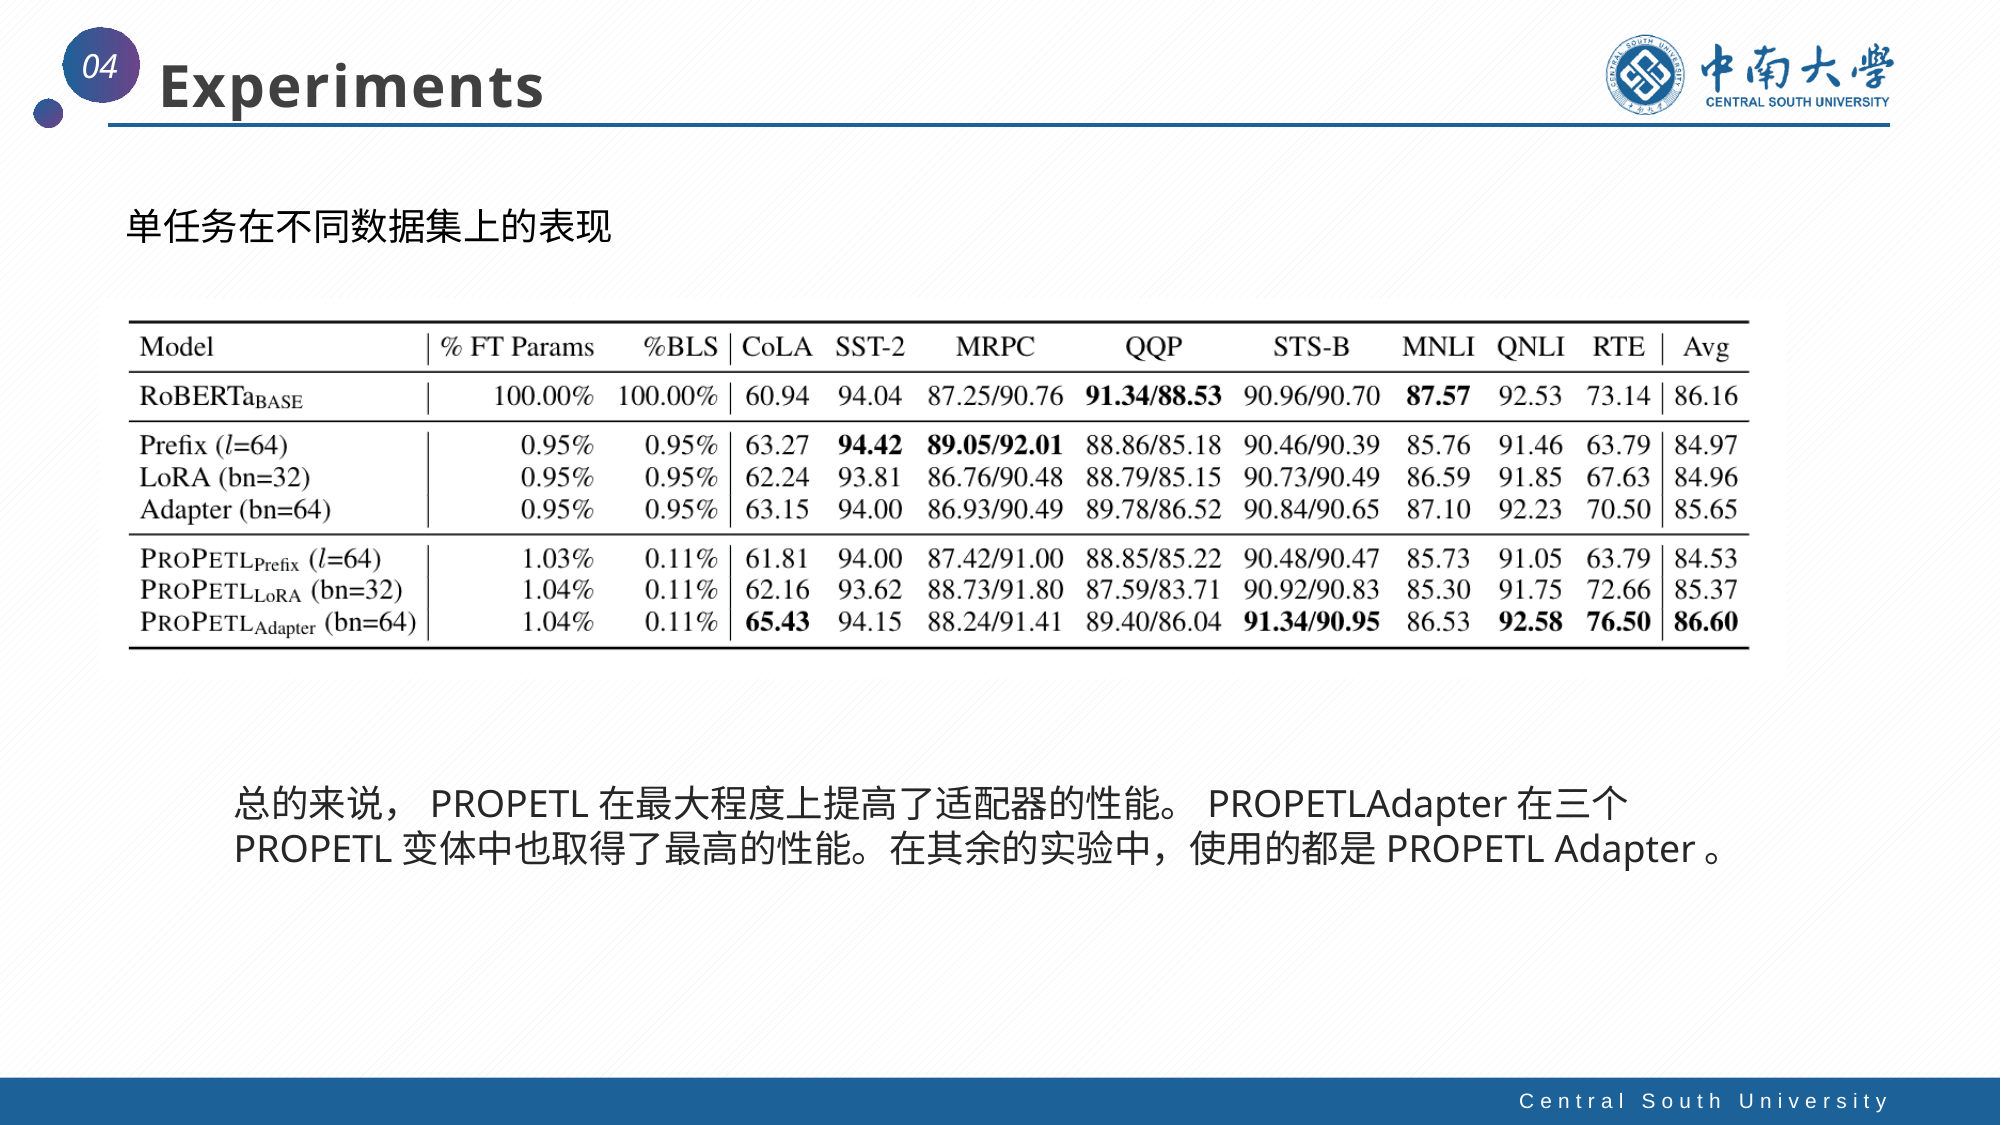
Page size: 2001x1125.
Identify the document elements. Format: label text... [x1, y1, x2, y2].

picture [99, 298, 1786, 679]
picture [1595, 28, 1907, 121]
text_box Central South University [1504, 1080, 1902, 1120]
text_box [33, 26, 155, 128]
text_box 单任务在不同数据集上的表现 [110, 195, 629, 256]
text_box [0, 1077, 2000, 1125]
text_box Experiments [158, 26, 1623, 124]
text_box 总的来说，PROPETL在最大程度上提高了适配器的性能。PROPETLAdapter在三个PROPETL变体中也取得了最高的性能。在其余的实验中，使用的都是PROPETL Adapter。 [218, 772, 1786, 878]
